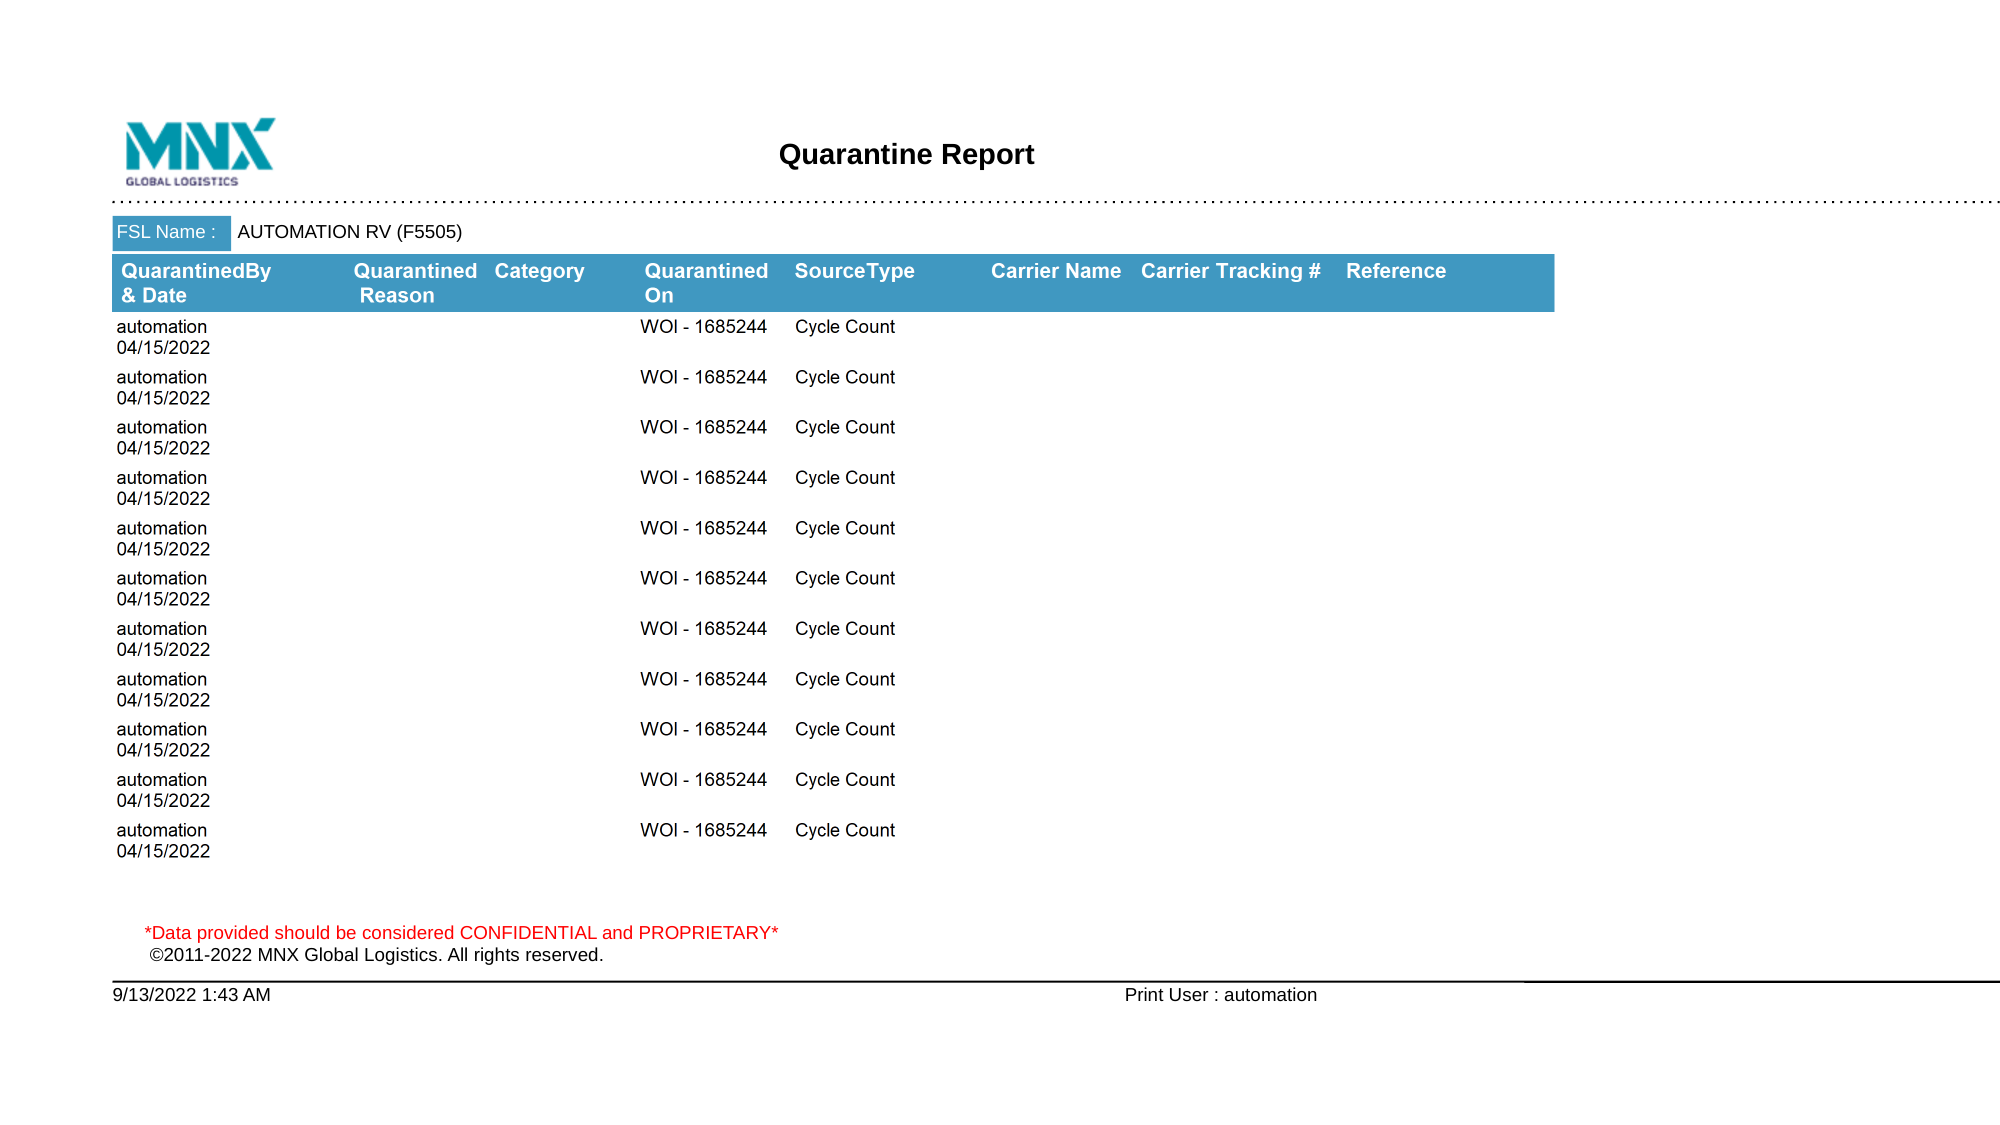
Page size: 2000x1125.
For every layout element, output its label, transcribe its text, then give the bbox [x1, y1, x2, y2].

text_box *Data provided should be considered CONFIDENTIAL and PROPRIETARY* [144, 920, 1158, 942]
text_box Quarantine Report [562, 131, 1252, 173]
text_box ©2011-2022 MNX Global Logistics. All rights reserved. [144, 942, 1158, 964]
picture [112, 115, 323, 188]
text_box Print User : automation [1055, 983, 1387, 1013]
text_box AUTOMATION RV (F5505) [233, 215, 669, 252]
picture [112, 254, 1555, 866]
text_box 9/13/2022 1:43 AM [112, 983, 343, 1013]
text_box FSL Name : [112, 215, 232, 252]
